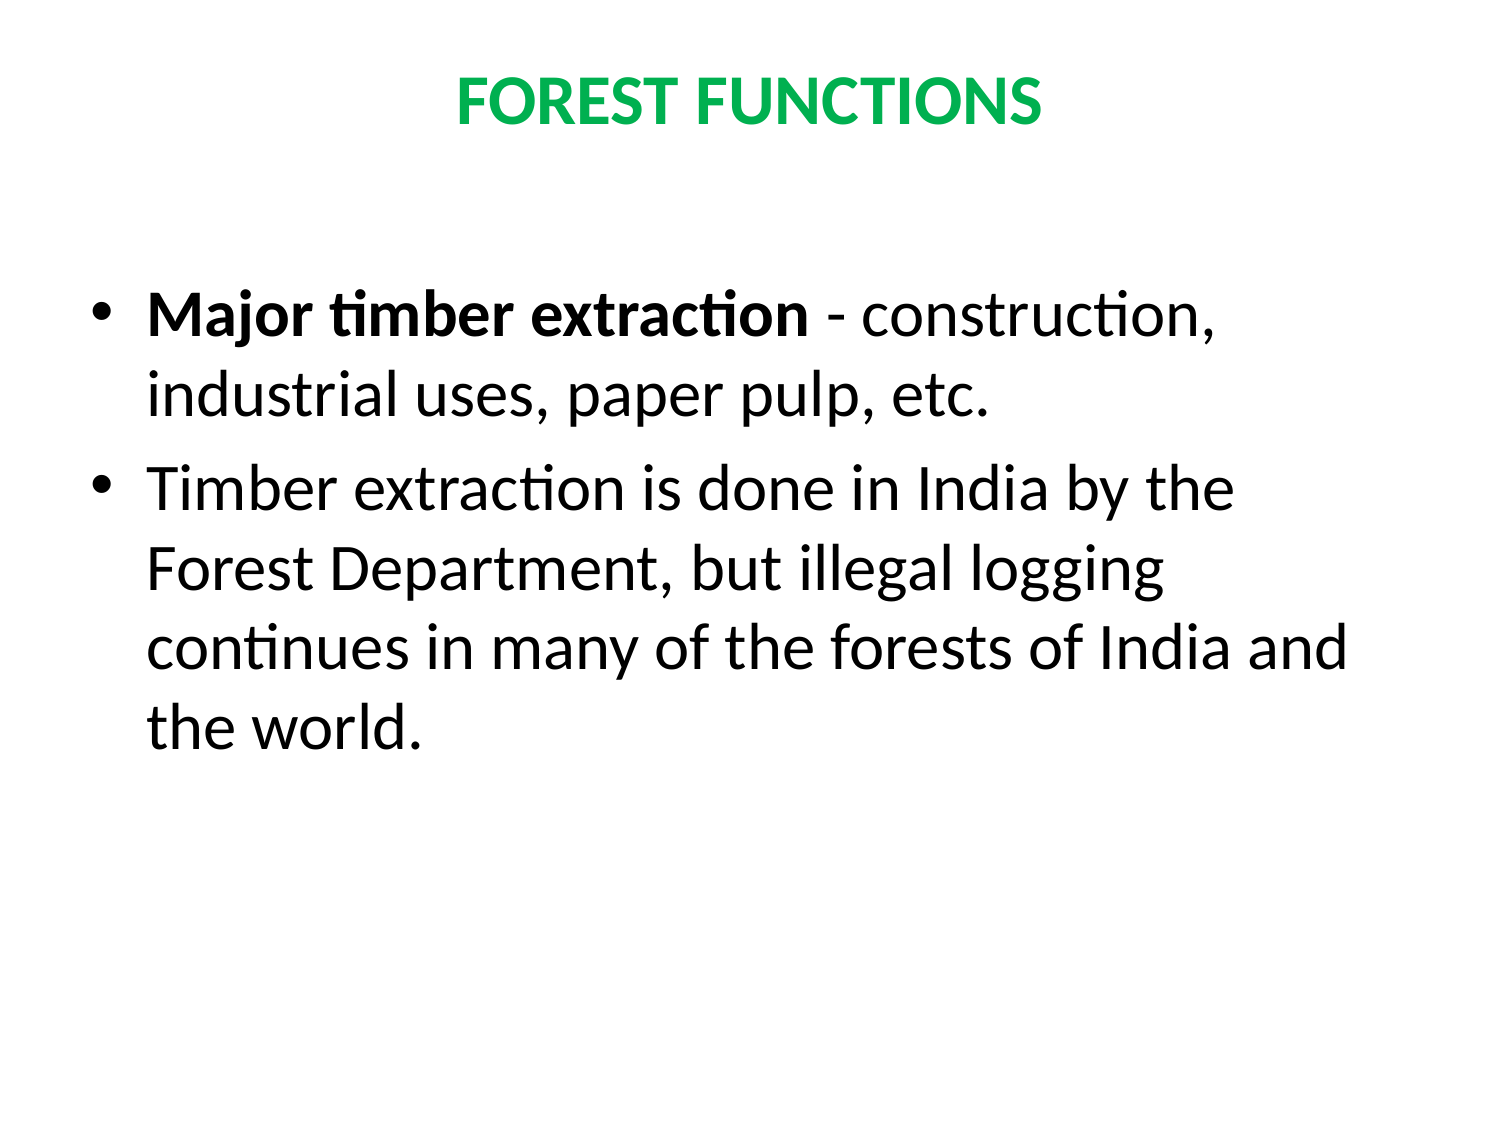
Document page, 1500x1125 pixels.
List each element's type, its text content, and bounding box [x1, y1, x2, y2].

list Major timber extraction - construction, industrial uses, paper pulp, etc. Timber extraction is done in India by the Forest Department, but illegal logging continues in many of the forests of India and the world. [75, 262, 1425, 1005]
title FOREST FUNCTIONS [75, 45, 1425, 233]
